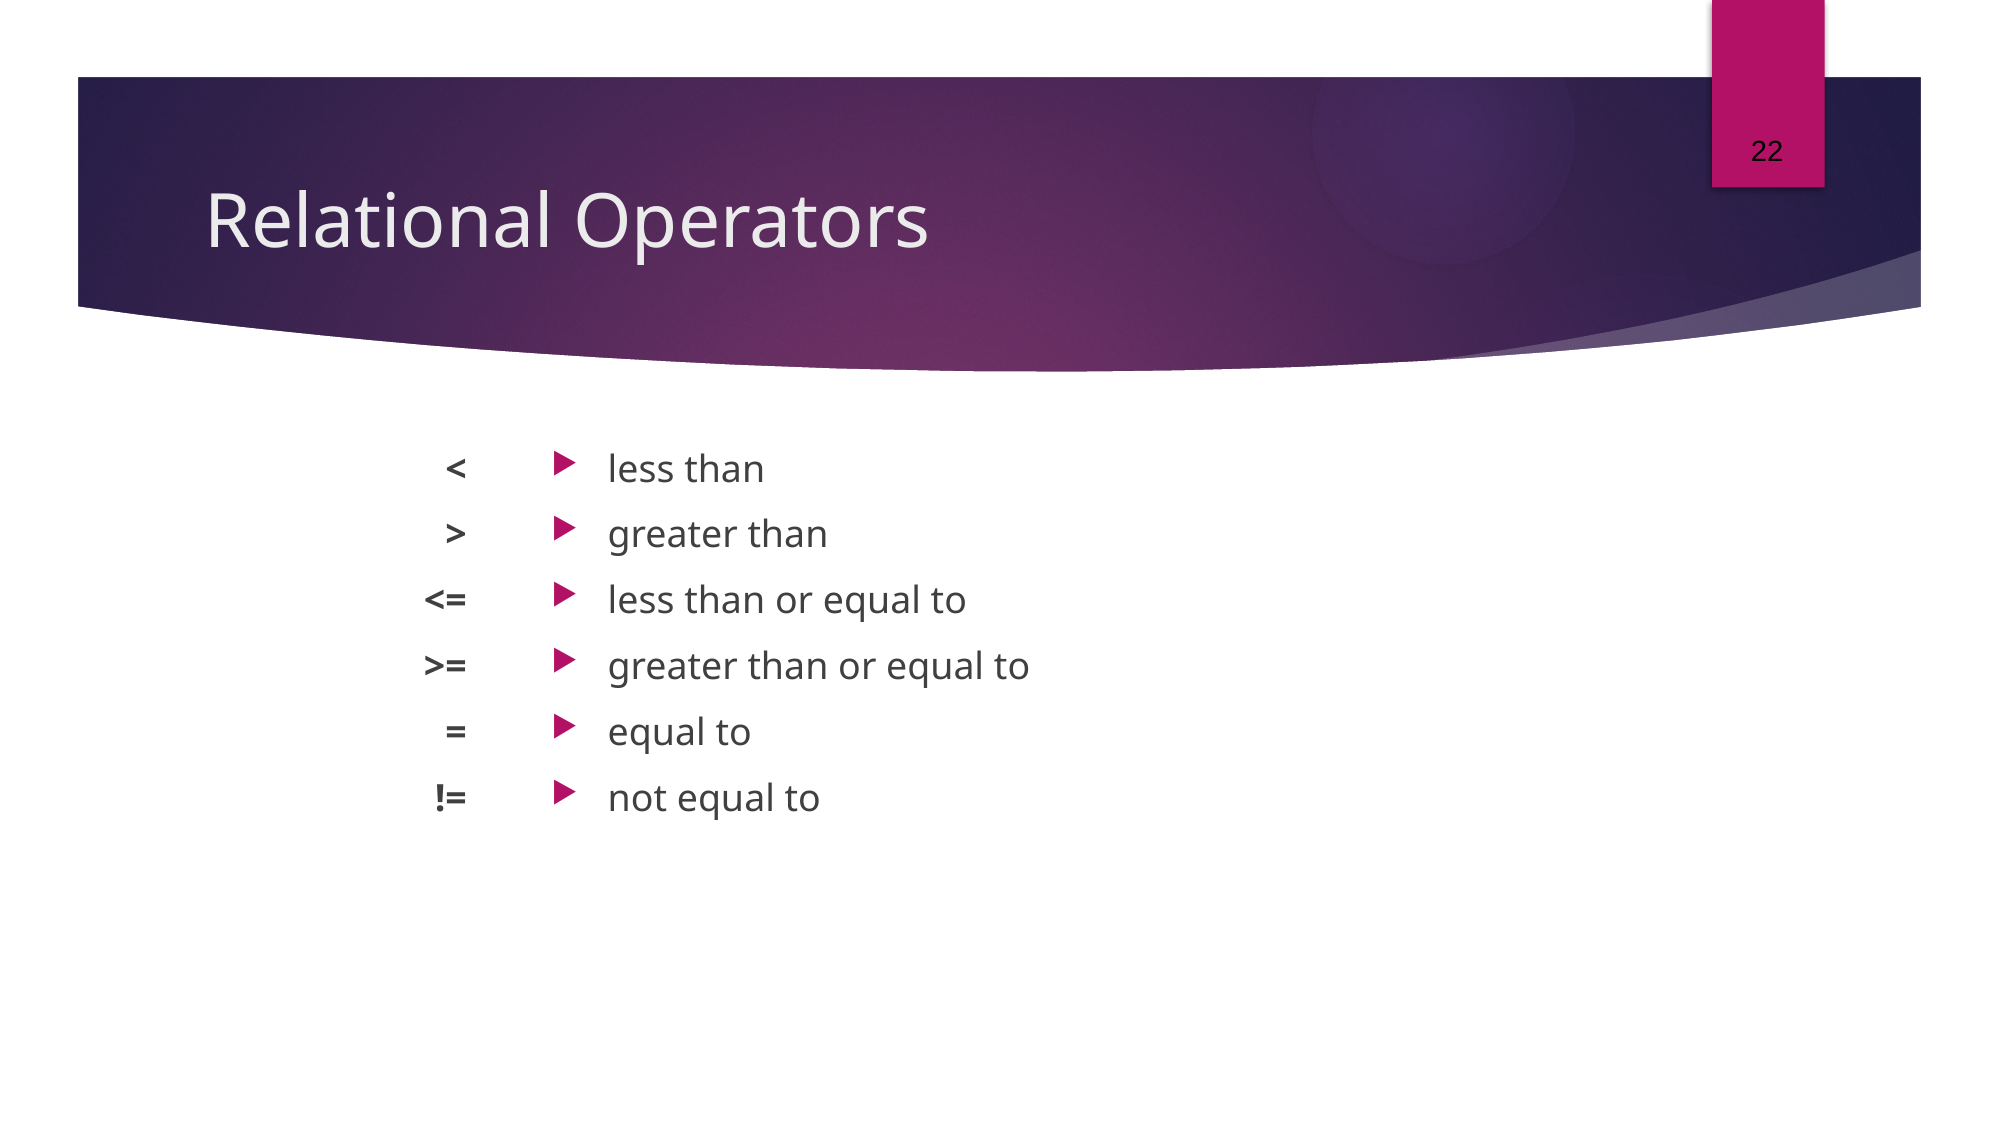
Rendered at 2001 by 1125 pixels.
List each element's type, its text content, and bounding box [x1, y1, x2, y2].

title Relational Operators [189, 159, 1627, 276]
list < > <= >= = != [94, 437, 482, 1125]
list less than greater than less than or equal to greater than or equal to equal to not equal to [536, 437, 1449, 1125]
slide_number 22 [1698, 48, 1836, 175]
